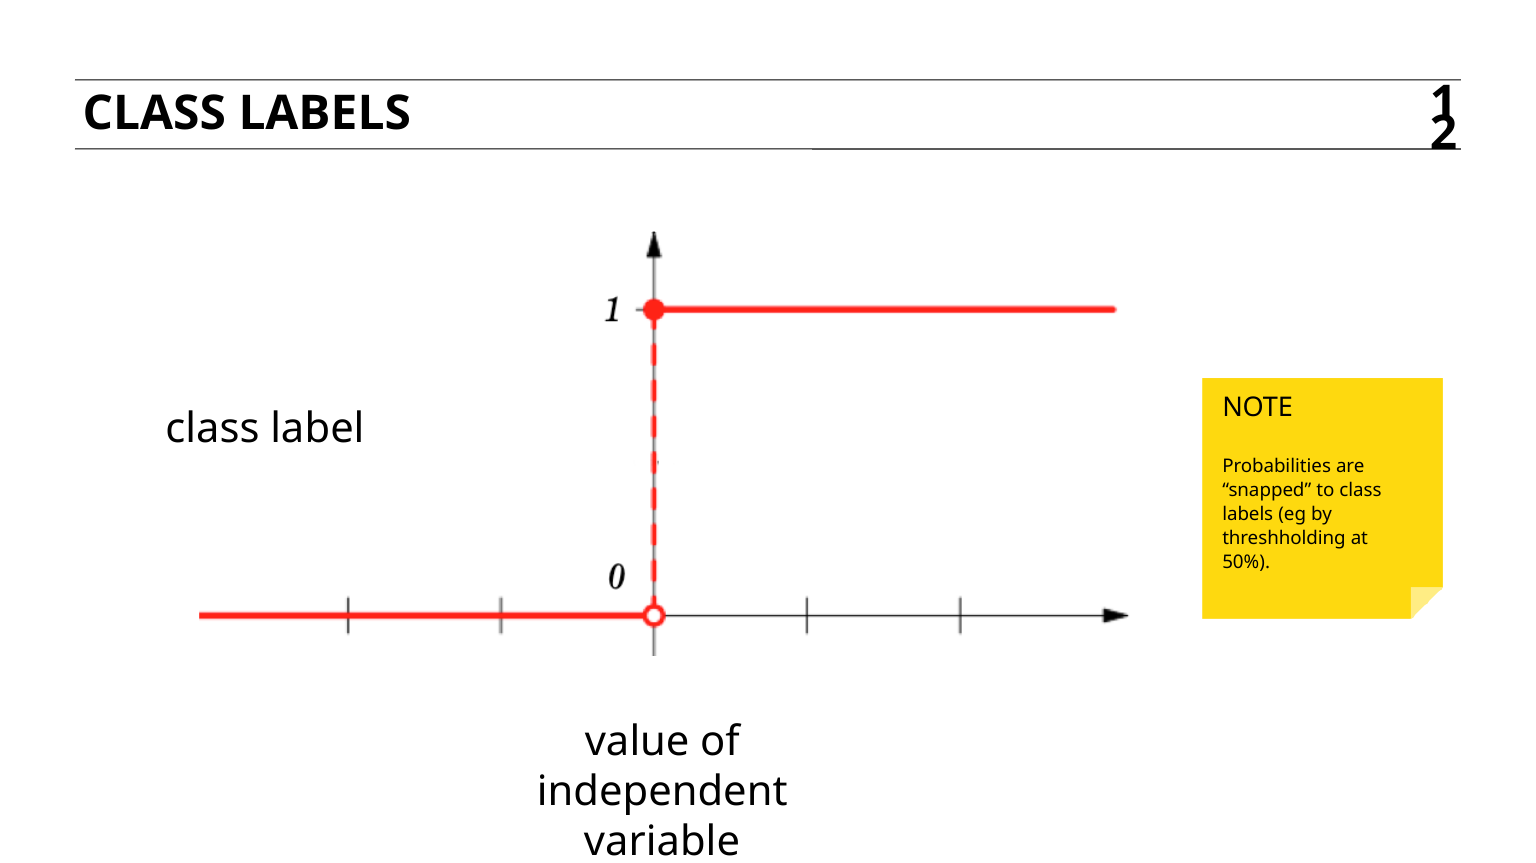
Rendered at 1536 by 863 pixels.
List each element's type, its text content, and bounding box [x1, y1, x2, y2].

text_box value of independent variable [443, 706, 881, 863]
text_box class label [150, 393, 187, 459]
list Class labels [67, 81, 1118, 132]
slide_number 12 [1419, 86, 1461, 138]
picture [192, 230, 1140, 656]
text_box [1202, 378, 1444, 619]
